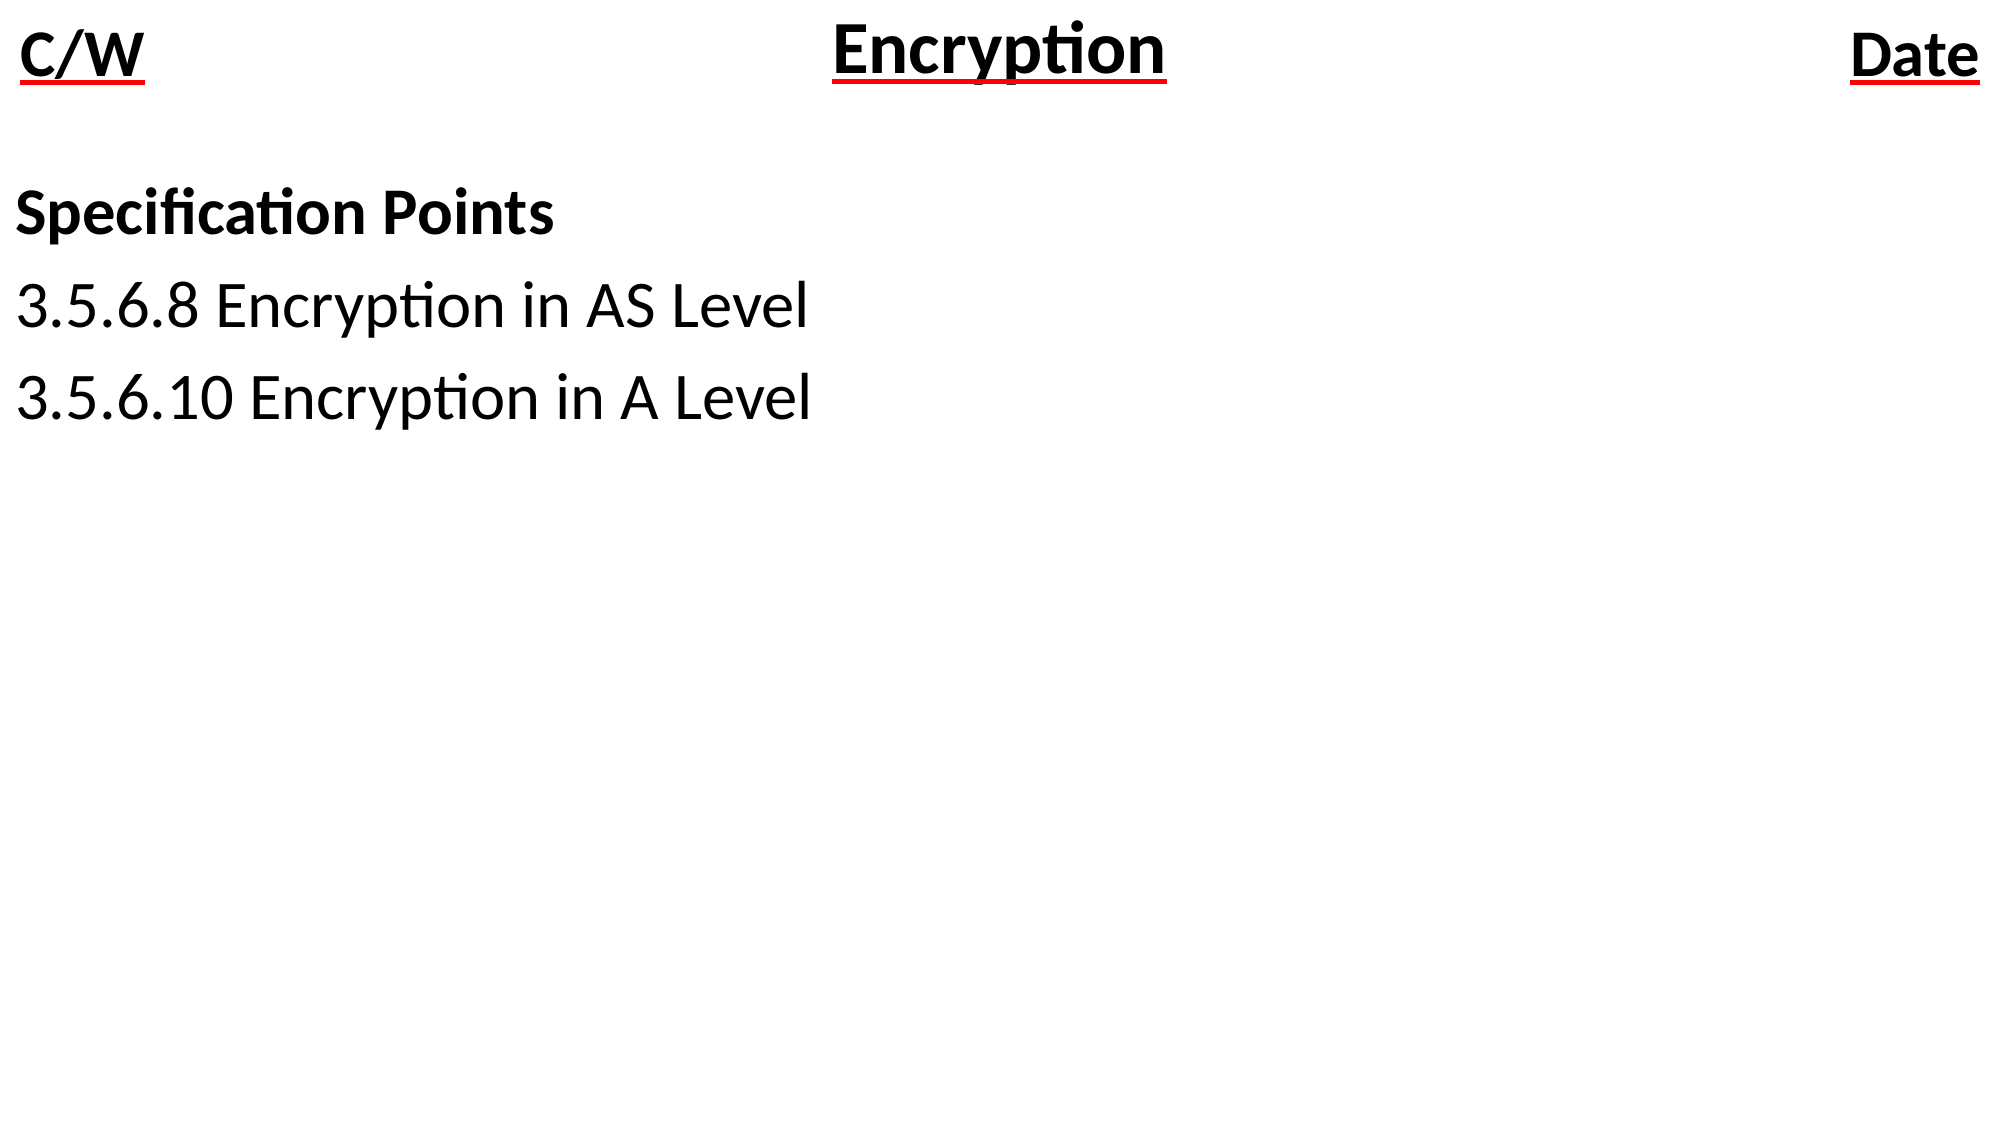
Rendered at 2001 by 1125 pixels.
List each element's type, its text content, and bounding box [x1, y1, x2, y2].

title Encryption [0, 0, 2000, 100]
list Specification Points 3.5.6.8 Encryption in AS Level 3.5.6.10 Encryption in A Level [0, 169, 1999, 1125]
